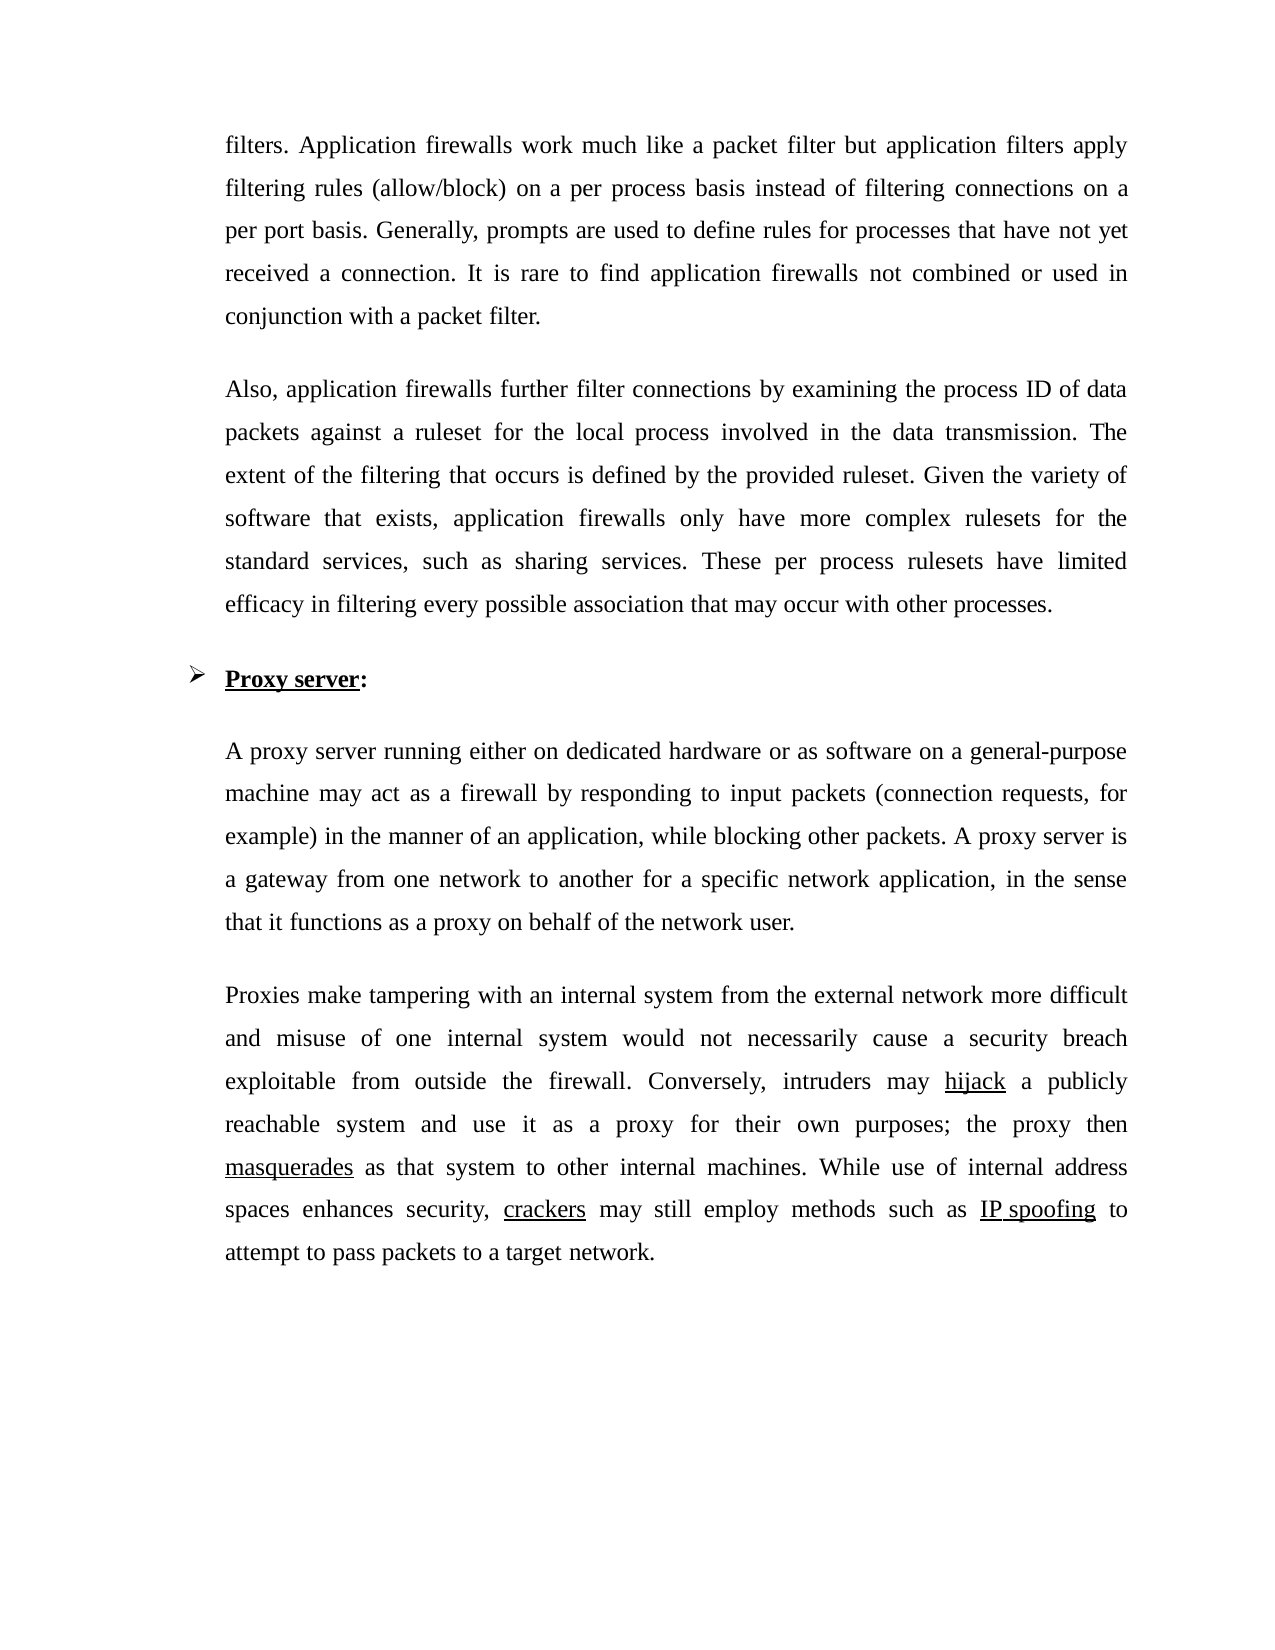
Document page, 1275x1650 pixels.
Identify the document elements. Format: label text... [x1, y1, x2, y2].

text_box filters. Application firewalls work much like a packet filter but application filters apply filtering rules (allow/block) on a per process basis instead of filtering connections on a per port basis. Generally, prompts are used to define rules for processes that have not yet received a connection. It is rare to find application firewalls not combined or used in conjunction with a packet filter. Also, application firewalls further filter connections by examining the process ID of data packets against a ruleset for the local process involved in the data transmission. The extent of the filtering that occurs is defined by the provided ruleset. Given the variety of software that exists, application firewalls only have more complex rulesets for the standard services, such as sharing services. These per process rulesets have limited efficacy in filtering every possible association that may occur with other processes. Proxy server: A proxy server running either on dedicated hardware or as software on a general-purpose machine may act as a firewall by responding to input packets (connection requests, for example) in the manner of an application, while blocking other packets. A proxy server is a gateway from one network to another for a specific network application, in the sense that it functions as a proxy on behalf of the network user. Proxies make tampering with an internal system from the external network more difficult and misuse of one internal system would not necessarily cause a security breach exploitable from outside the firewall. Conversely, intruders may hijack a publicly reachable system and use it as a proxy for their own purposes; the proxy then masquerades as that system to other internal machines. While use of internal address spaces enhances security, crackers may still employ methods such as IP spoofing to attempt to pass packets to a target network. [185, 113, 1129, 1266]
